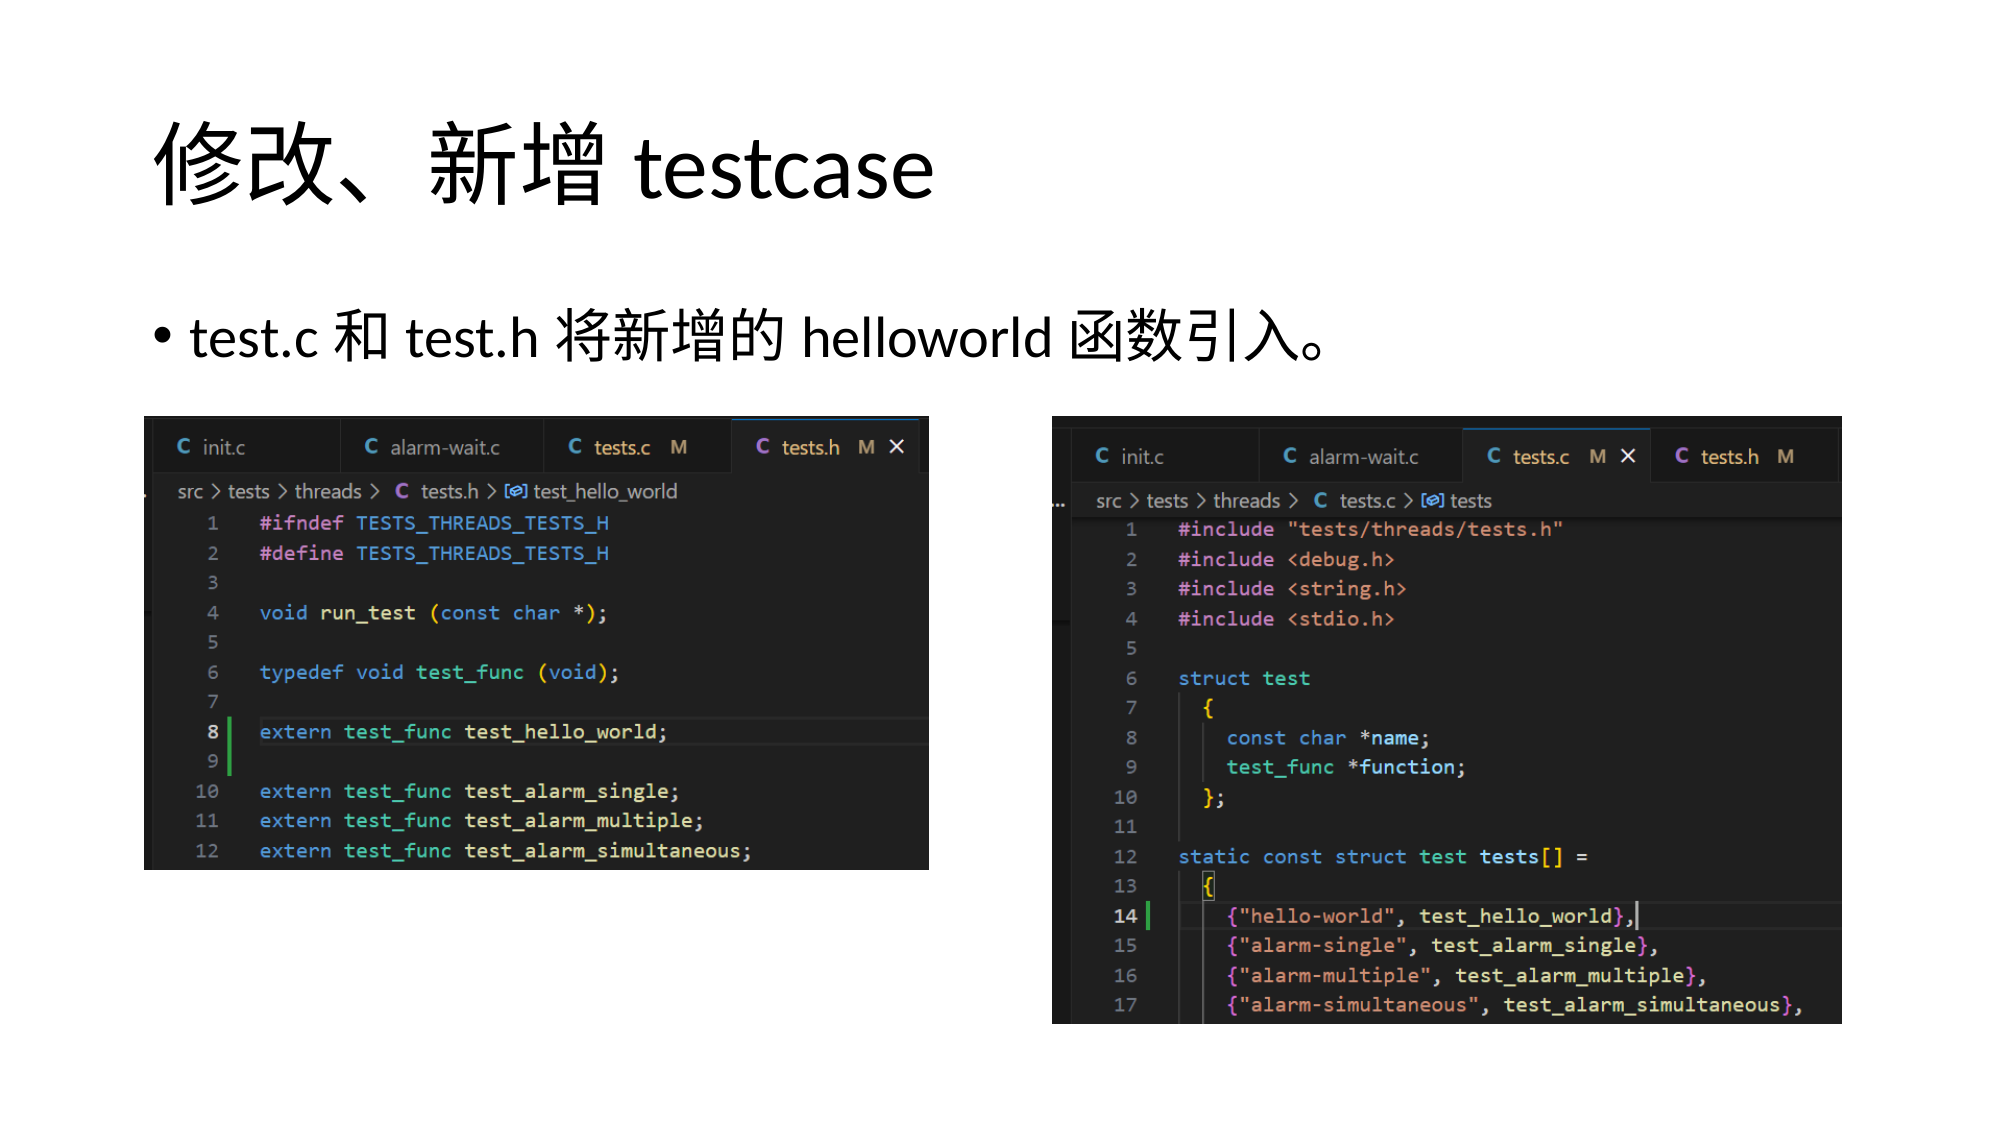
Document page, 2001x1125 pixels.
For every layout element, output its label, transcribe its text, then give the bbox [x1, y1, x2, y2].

list test.c和test.h将新增的helloworld函数引入。 [137, 299, 1863, 1014]
title 修改、新增testcase [137, 59, 1863, 278]
picture [1052, 415, 1842, 1025]
picture [143, 415, 929, 871]
